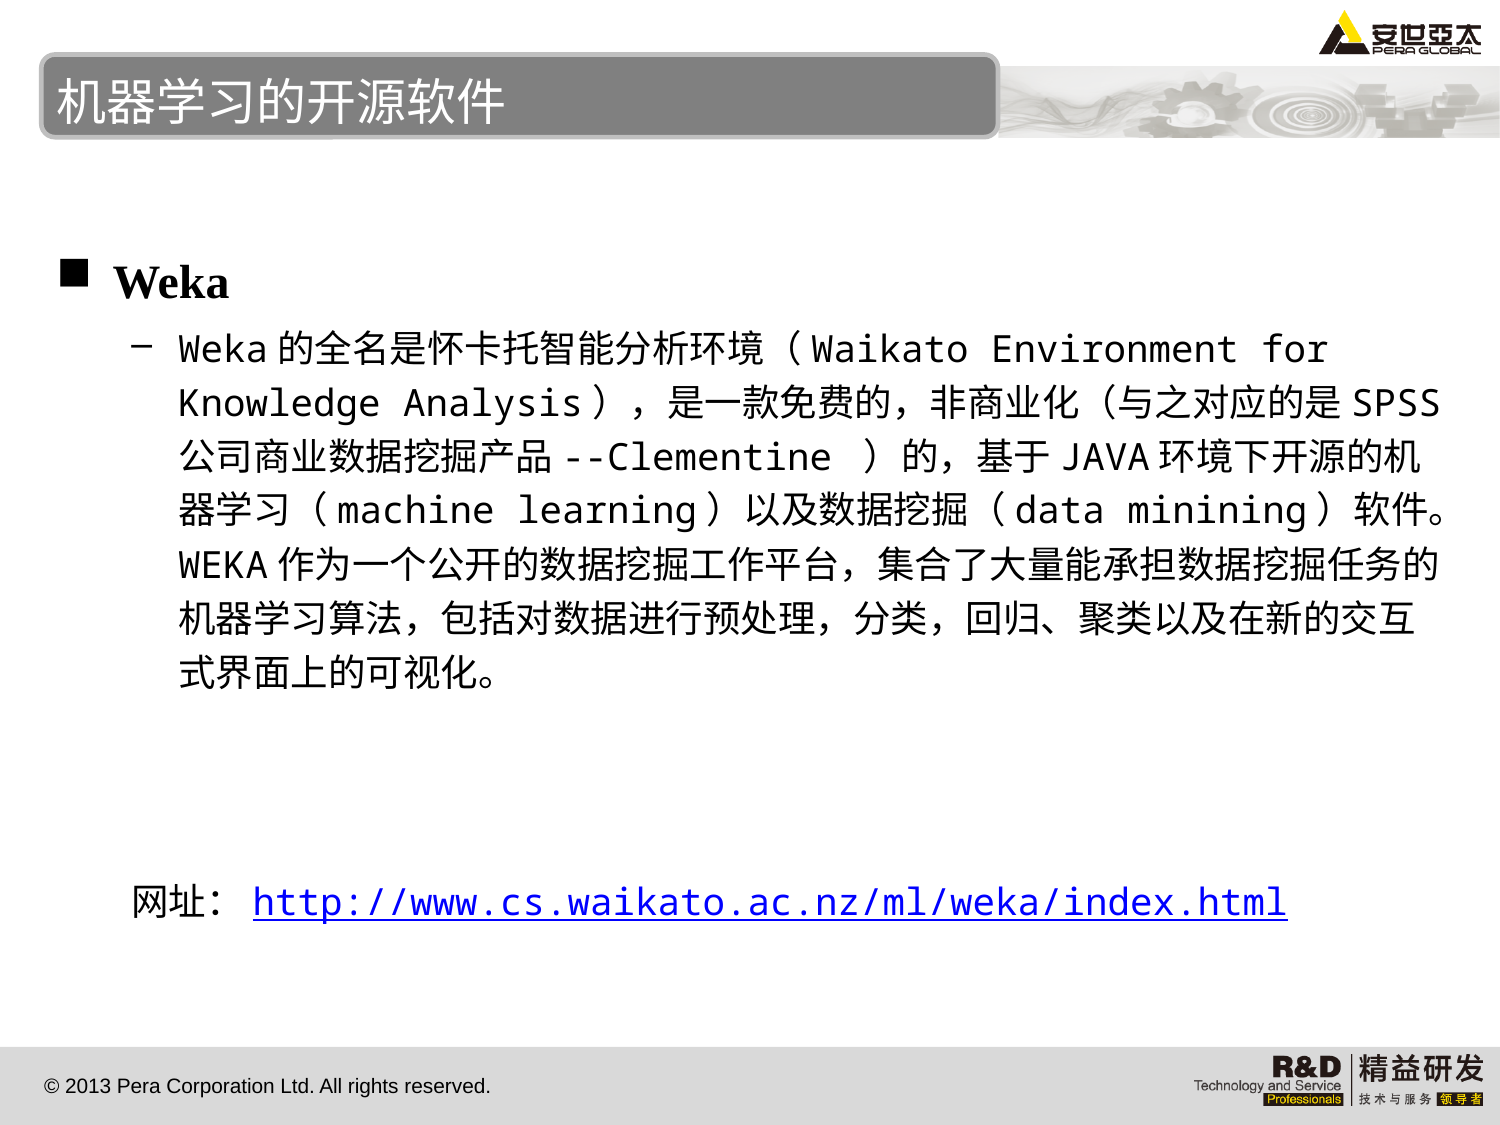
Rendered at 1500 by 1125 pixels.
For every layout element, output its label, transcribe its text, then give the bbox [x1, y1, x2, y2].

title 机器学习的开源软件 [41, 30, 1247, 171]
list Weka Weka的全名是怀卡托智能分析环境（Waikato Environment for Knowledge Analysis），是一款免费的，非商业化（与之对应的是SPSS公司商业数据挖掘产品--Clementine ）的，基于JAVA环境下开源的机器学习（machine learning）以及数据挖掘（data minining）软件。WEKA作为一个公开的数据挖掘工作平台，集合了大量能承担数据挖掘任务的机器学习算法，包括对数据进行预处理，分类，回归、聚类以及在新的交互式界面上的可视化。 网址：http://www.cs.waikato.ac.nz/ml/weka/index.html [40, 231, 1460, 1006]
picture [1316, 7, 1483, 55]
picture [1194, 1054, 1483, 1106]
